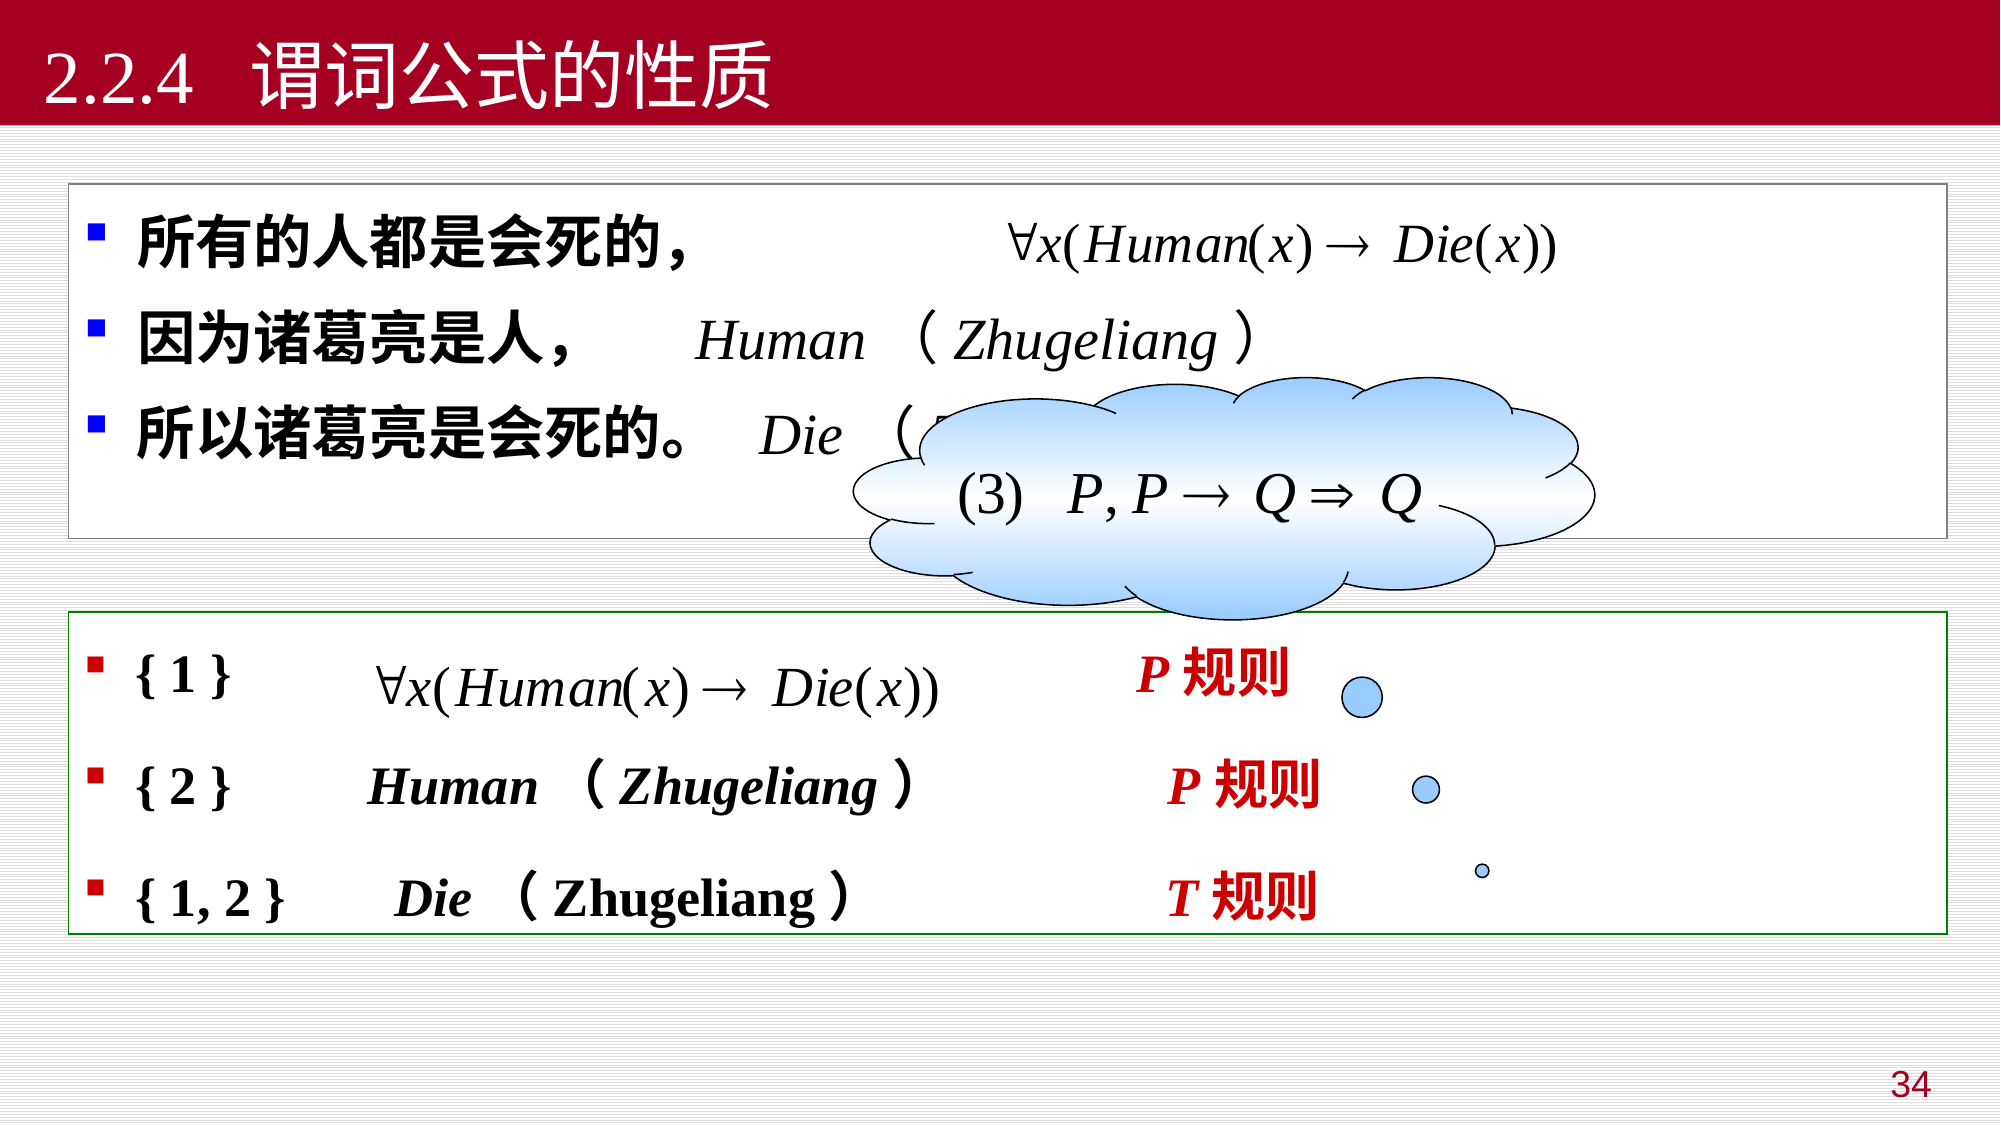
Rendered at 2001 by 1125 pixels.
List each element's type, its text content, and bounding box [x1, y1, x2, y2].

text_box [991, 211, 1567, 287]
text_box 所有的人都是会死的， 因为诸葛亮是人， Human（Zhugeliang） 所以诸葛亮是会死的。 Die（Zhugeliang） [68, 183, 1947, 539]
text_box 2.2.4 谓词公式的性质 [0, 0, 2000, 126]
text_box { 1 } P规则 { 2 } Human（Zhugeliang） P规则 { 1, 2 } Die（Zhugeliang） T规则 [68, 611, 1947, 935]
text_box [853, 376, 1595, 620]
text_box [359, 654, 950, 731]
slide_number 34 [1479, 1052, 1948, 1125]
